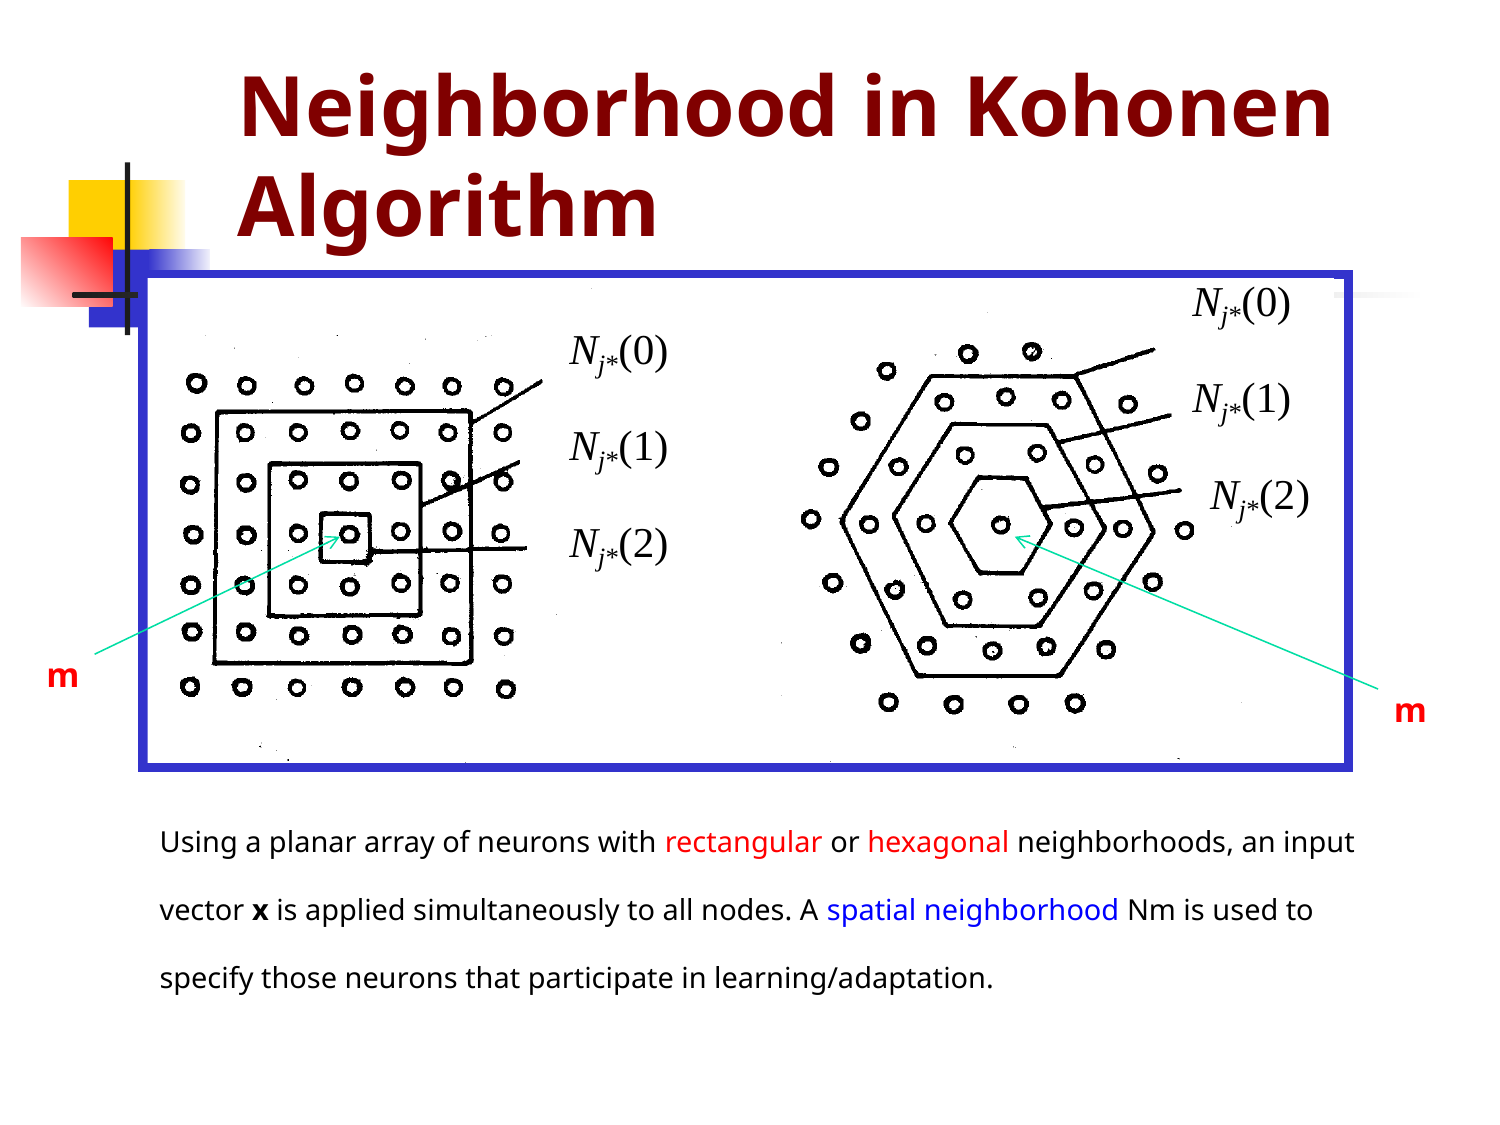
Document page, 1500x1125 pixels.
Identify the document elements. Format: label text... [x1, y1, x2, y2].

text_box m [1379, 642, 1443, 737]
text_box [95, 536, 341, 639]
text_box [1014, 536, 1379, 690]
text_box Using a planar array of neurons with rectangular or hexagonal neighborhoods, an input vector x is applied simultaneously to all nodes. A spatial neighborhood Nm is used to specify those neurons that participate in learning/adaptation. [88, 782, 1388, 1125]
title Neighborhood in Kohonen Algorithm [222, 140, 1386, 266]
text_box m [31, 607, 95, 702]
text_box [147, 278, 1344, 763]
